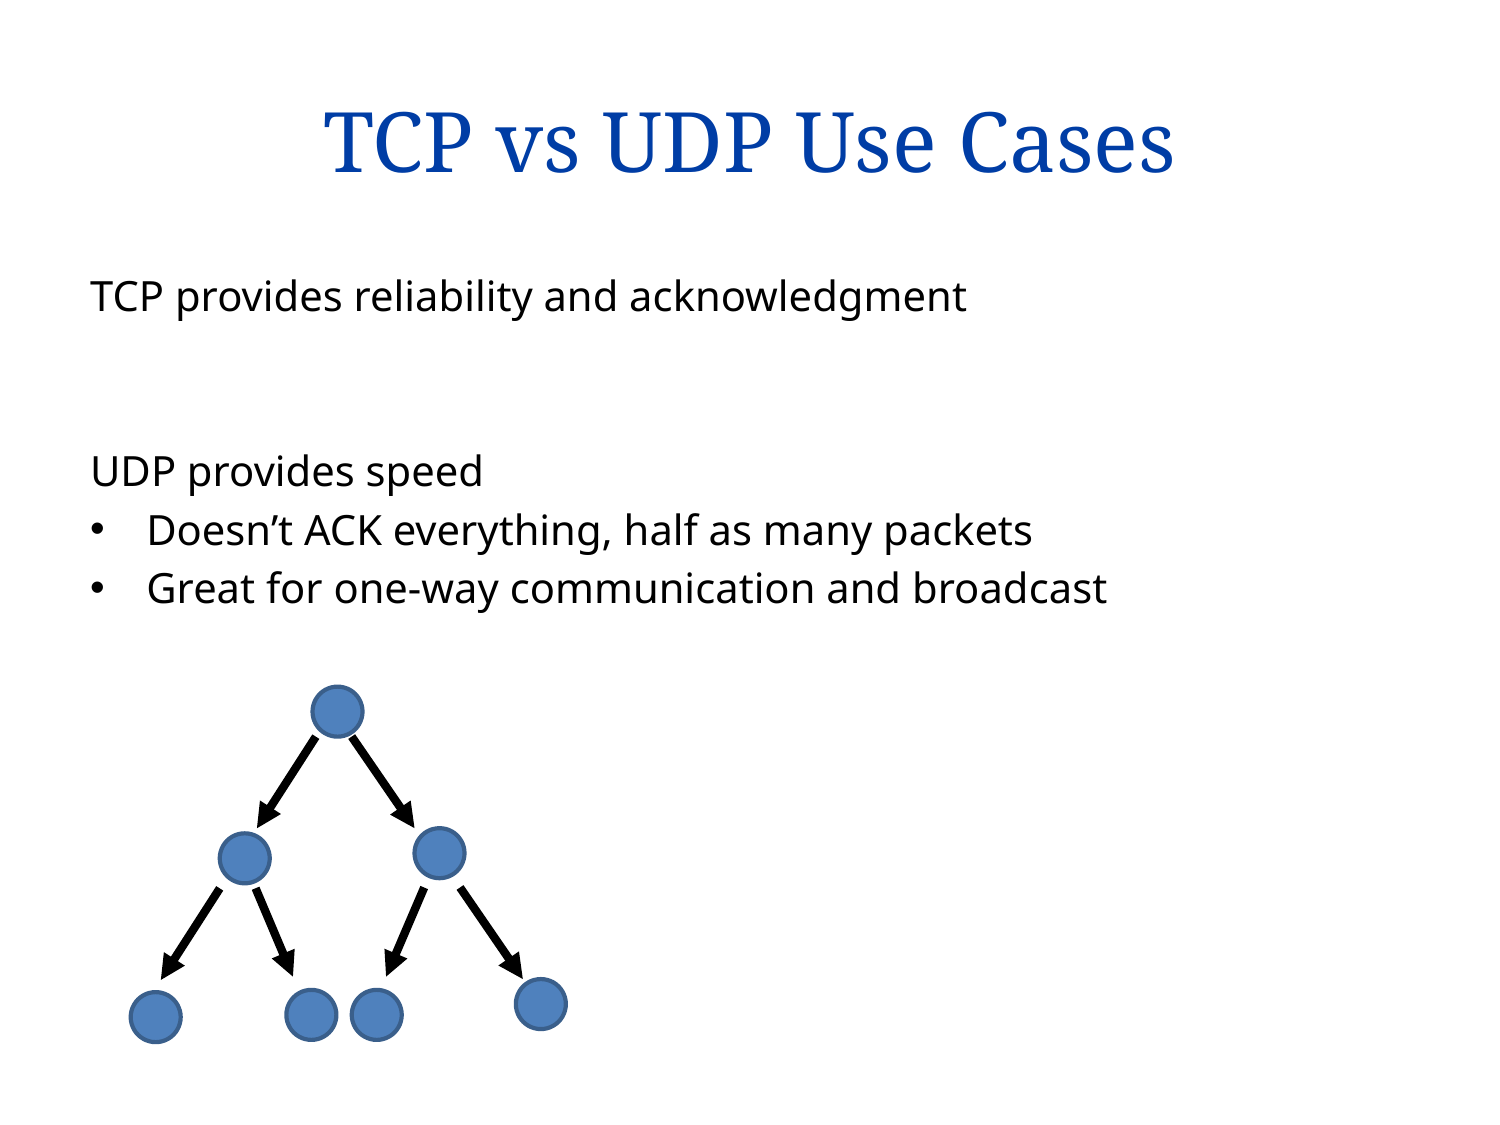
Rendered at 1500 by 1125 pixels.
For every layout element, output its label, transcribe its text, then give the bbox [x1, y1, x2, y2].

text_box [310, 684, 365, 739]
text_box [513, 976, 568, 1032]
text_box [217, 831, 272, 886]
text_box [351, 736, 415, 829]
text_box [412, 826, 467, 881]
text_box [284, 987, 339, 1042]
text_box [385, 887, 425, 977]
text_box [255, 887, 294, 977]
text_box [128, 990, 183, 1045]
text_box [256, 736, 317, 829]
list TCP provides reliability and acknowledgment UDP provides speed Doesn’t ACK everything, half as many packets Great for one-way communication and broadcast [75, 262, 1425, 1005]
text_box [160, 888, 221, 981]
text_box [349, 987, 404, 1042]
title TCP vs UDP Use Cases [75, 45, 1425, 233]
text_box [459, 887, 524, 980]
